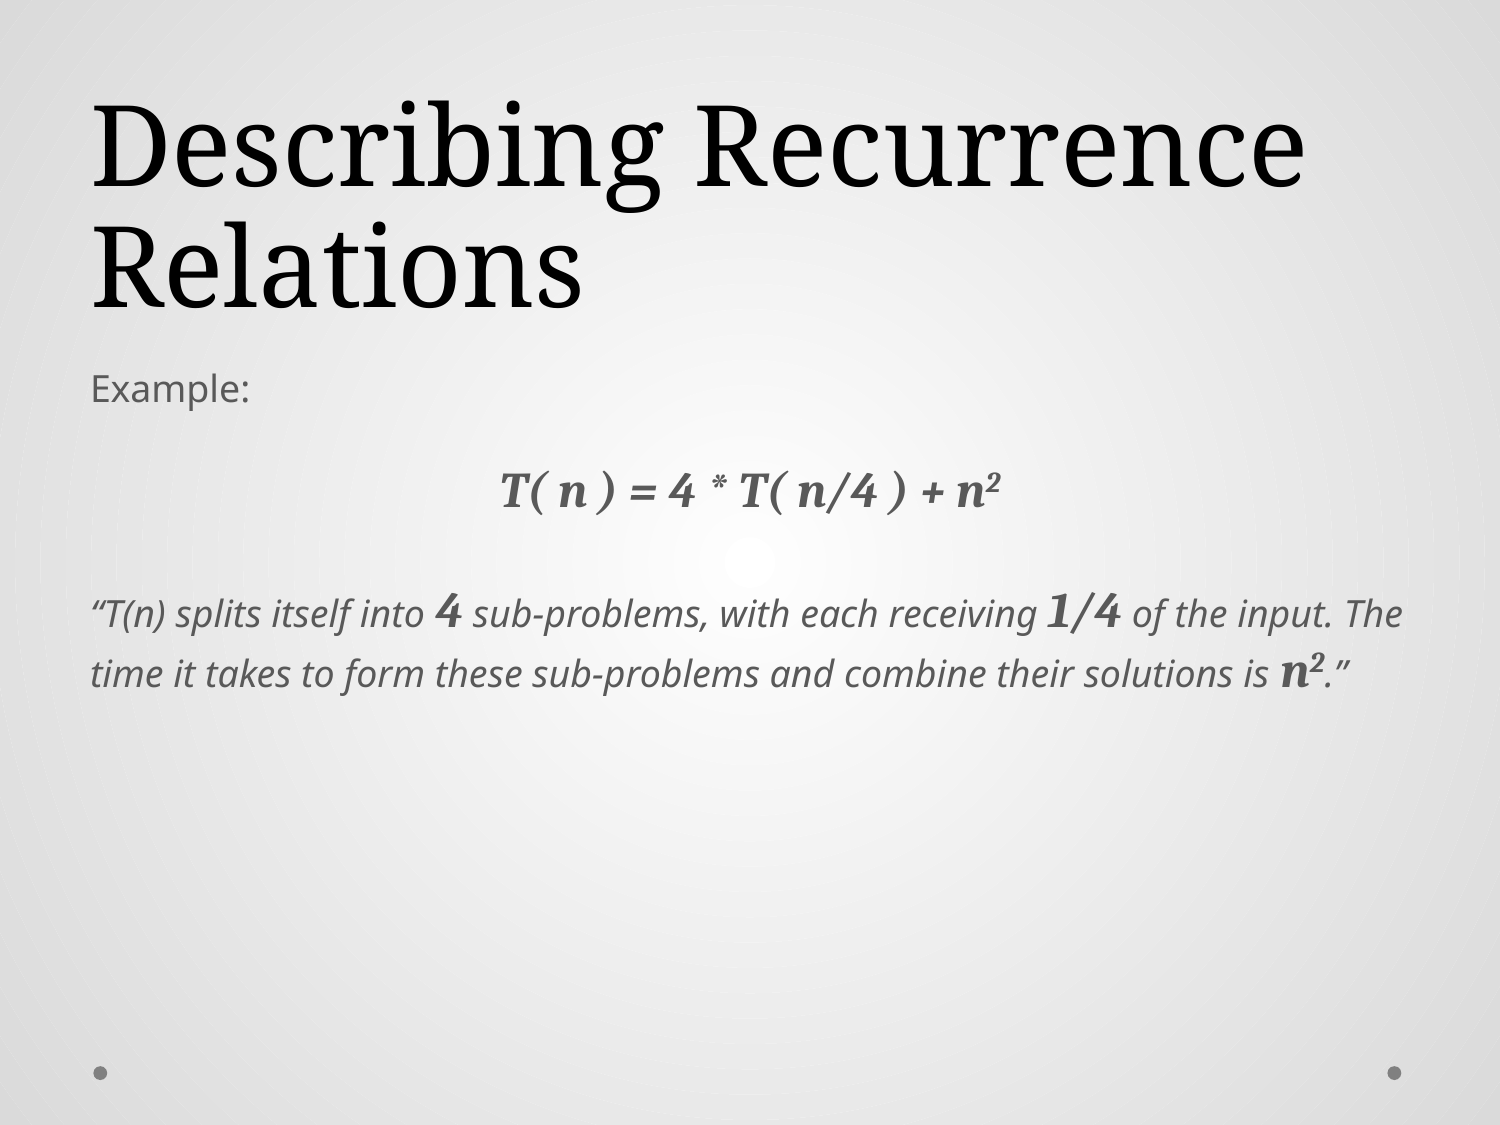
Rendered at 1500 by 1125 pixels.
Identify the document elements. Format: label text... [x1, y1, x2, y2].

list Example: T( n ) = 4 * T( n/4 ) + n2 “T(n) splits itself into 4 sub-problems, with each receiving 1/4 of the input. The time it takes to form these sub-problems and combine their solutions is n2.” [75, 357, 1425, 1100]
title Describing Recurrence Relations [75, 75, 1425, 338]
